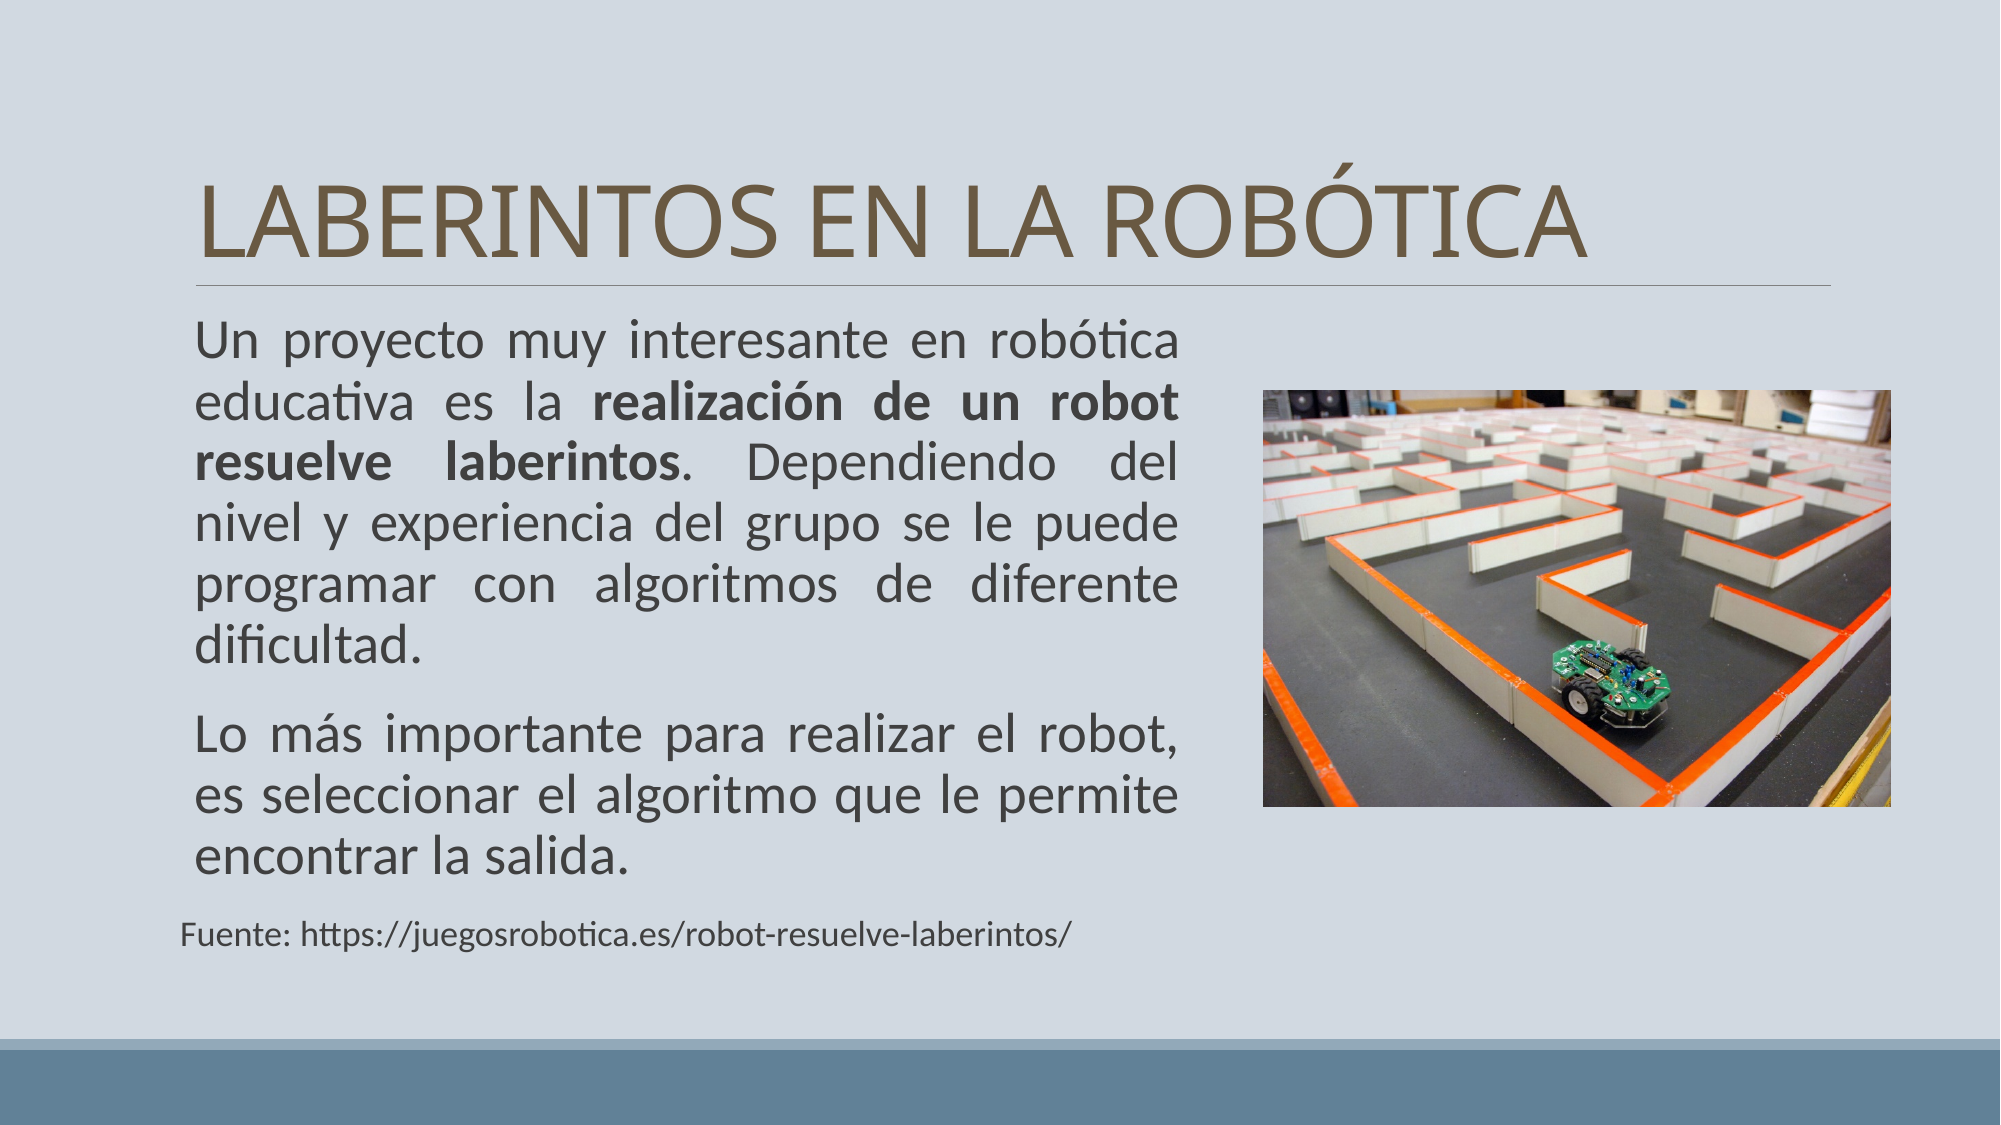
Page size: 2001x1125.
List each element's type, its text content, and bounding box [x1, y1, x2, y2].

list Un proyecto muy interesante en robótica educativa es la realización de un robot resuelve laberintos. Dependiendo del nivel y experiencia del grupo se le puede programar con algoritmos de diferente dificultad. Lo más importante para realizar el robot, es seleccionar el algoritmo que le permite encontrar la salida. Fuente: https://juegosrobotica.es/robot-resuelve-laberintos/ [180, 302, 1180, 963]
picture [1263, 390, 1892, 807]
title LABERINTOS EN LA ROBÓTICA [180, 47, 1830, 285]
